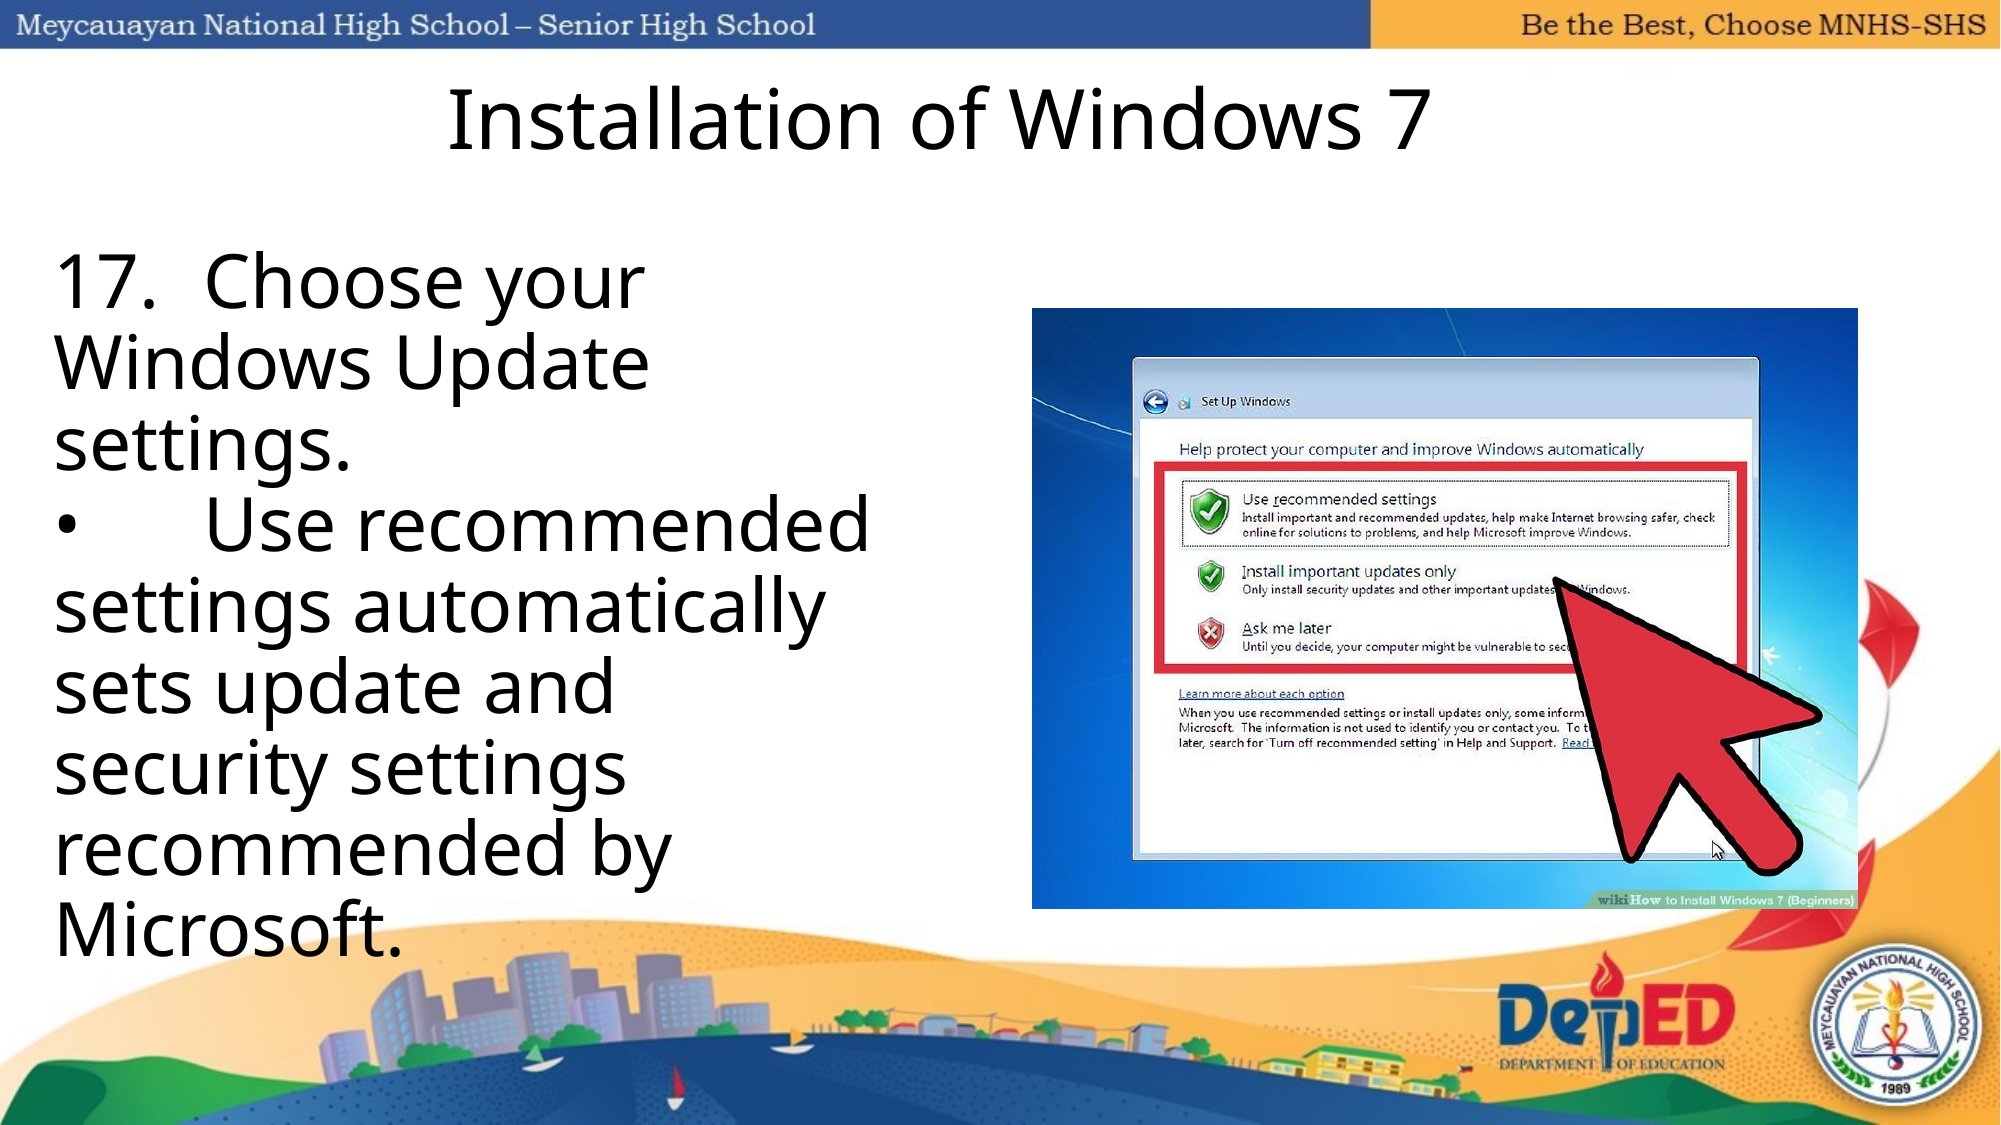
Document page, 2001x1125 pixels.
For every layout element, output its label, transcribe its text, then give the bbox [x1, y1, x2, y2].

title Installation of Windows 7 [89, 59, 1815, 186]
text_box 17. Choose your Windows Update settings. • Use recommended settings automatically sets update and security settings recommended by Microsoft. [38, 217, 911, 1000]
picture [0, 0, 2001, 1125]
